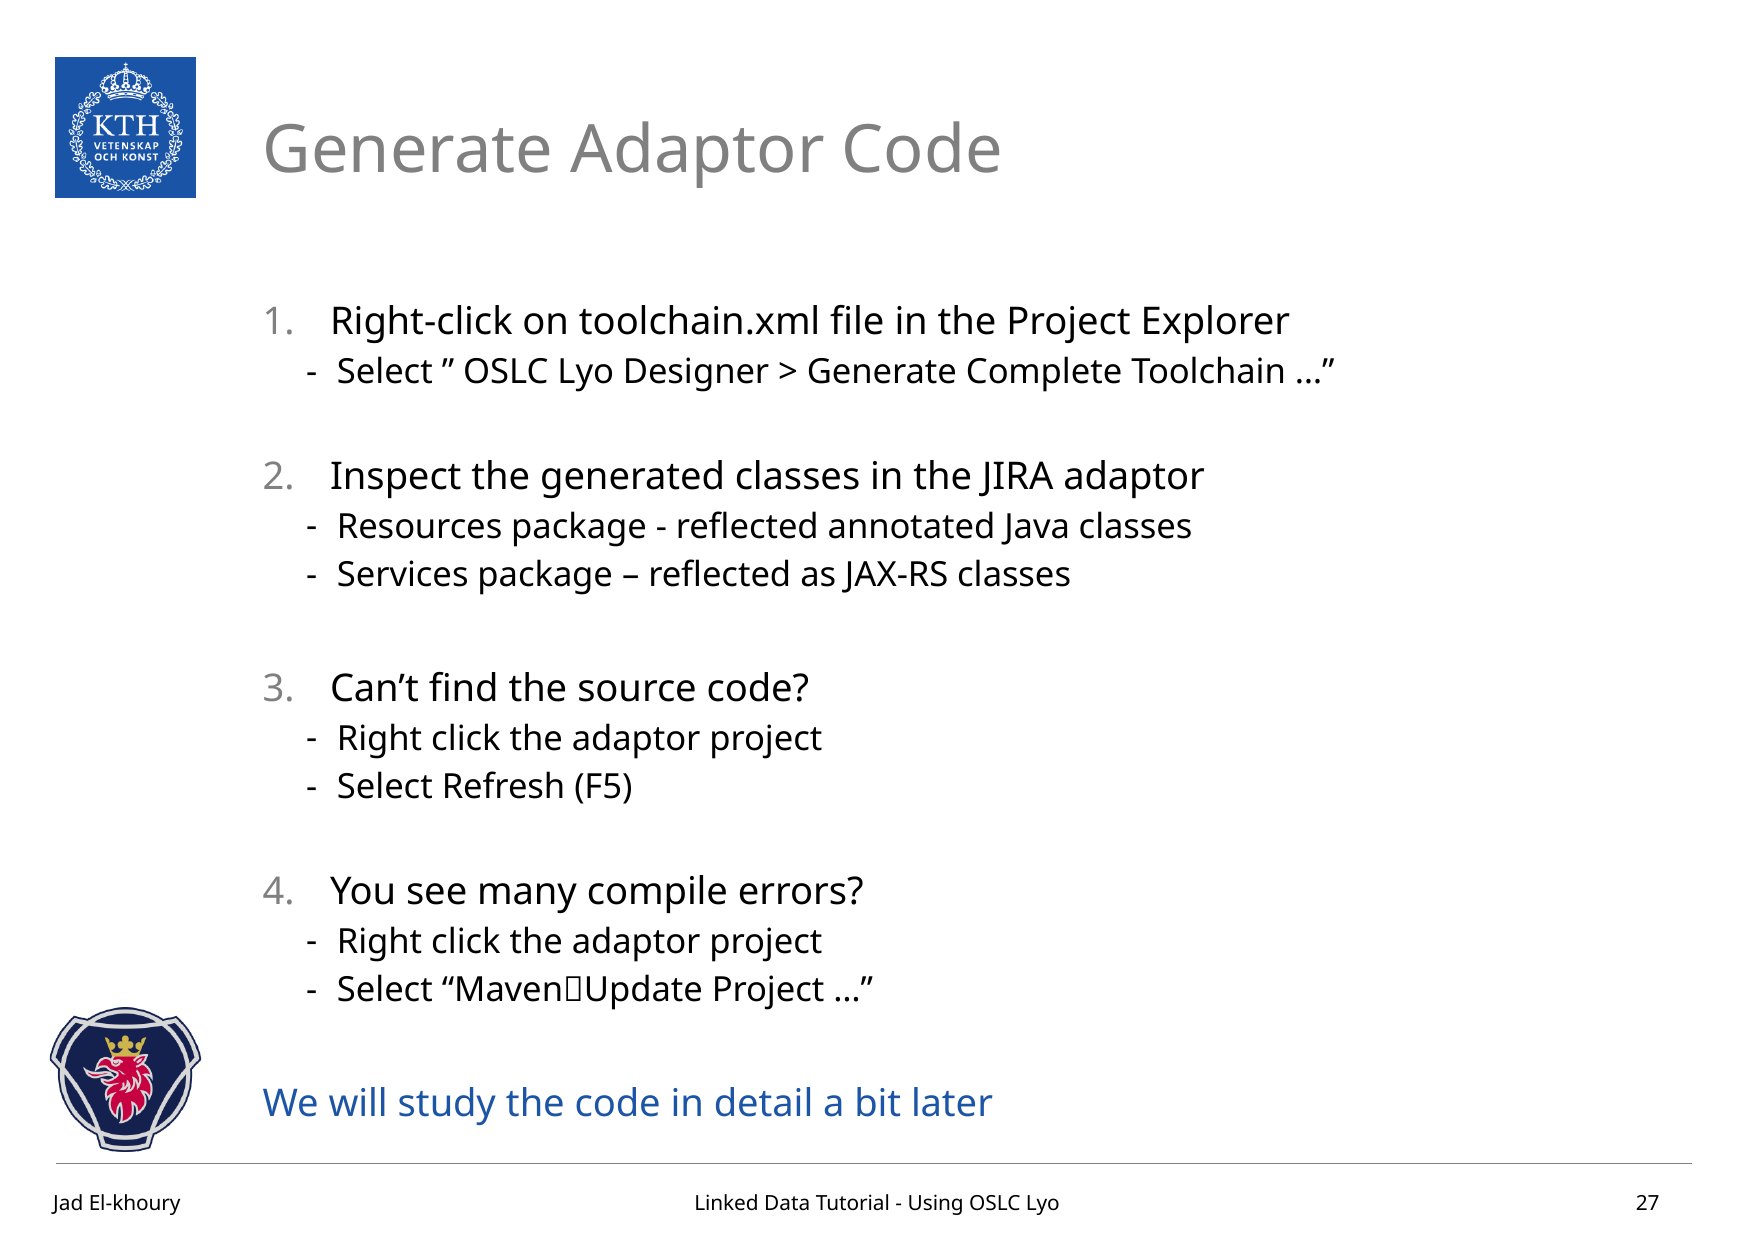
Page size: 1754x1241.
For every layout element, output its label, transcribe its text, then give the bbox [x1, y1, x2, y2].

title Generate Adaptor Code [262, 57, 1681, 234]
slide_number 27 [1621, 1182, 1692, 1223]
list Right-click on toolchain.xml file in the Project Explorer Select ” OSLC Lyo Designer > Generate Complete Toolchain …” Inspect the generated classes in the JIRA adaptor Resources package - reflected annotated Java classes Services package – reflected as JAX-RS classes Can’t find the source code? Right click the adaptor project Select Refresh (F5) You see many compile errors? Right click the adaptor project Select “MavenUpdate Project …” We will study the code in detail a bit later [262, 289, 1681, 1140]
picture [49, 1007, 202, 1152]
picture [55, 57, 196, 198]
